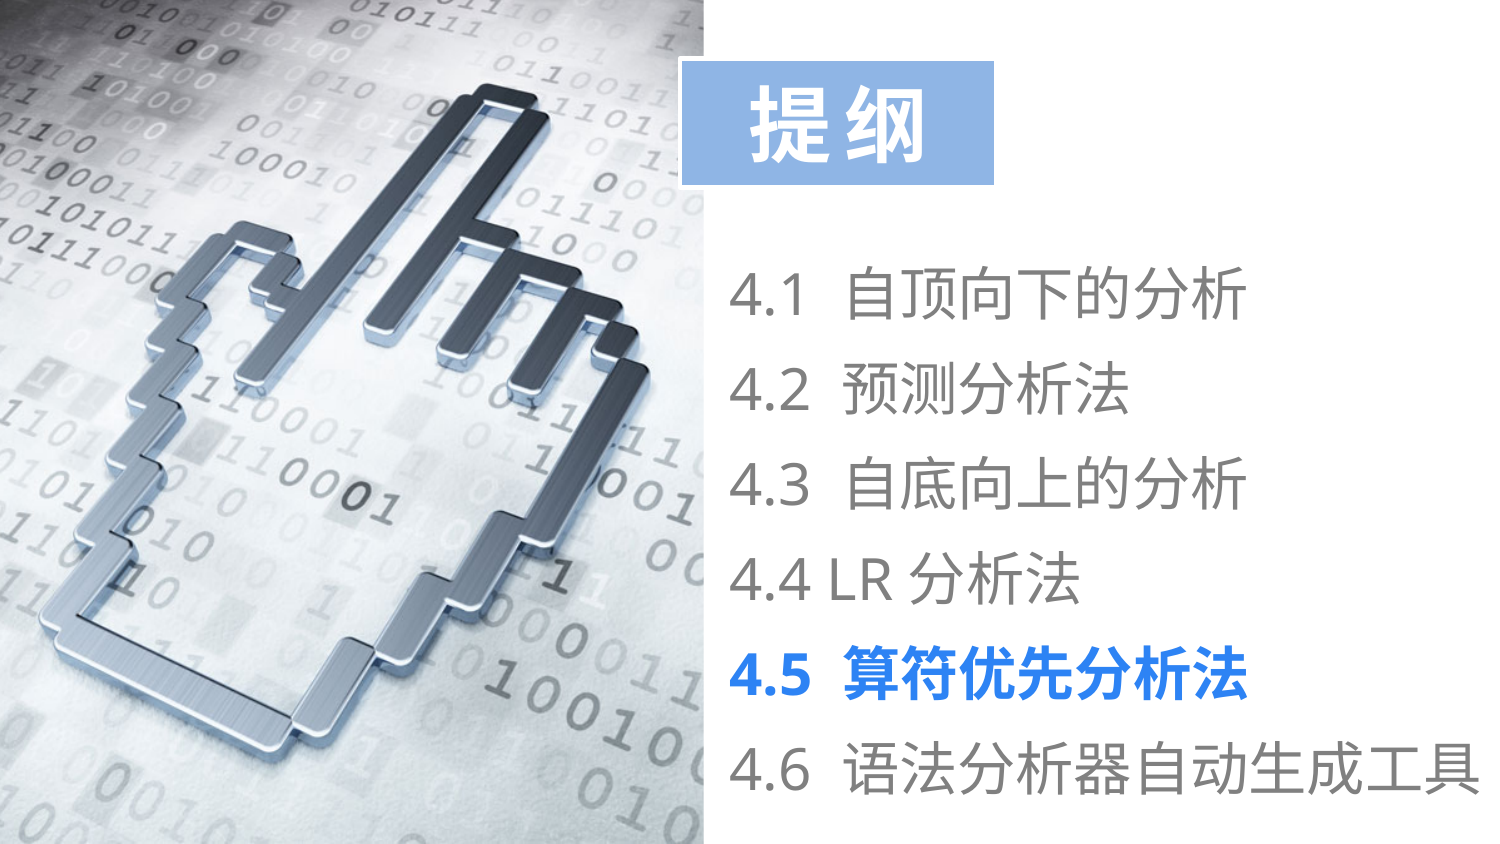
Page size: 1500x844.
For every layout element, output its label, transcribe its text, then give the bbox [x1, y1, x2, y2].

picture [0, 0, 704, 844]
text_box 提纲 [709, 57, 997, 189]
list 4.1 自顶向下的分析 4.2 预测分析法 4.3 自底向上的分析 4.4 LR分析法 4.5 算符优先分析法 4.6 语法分析器自动生成工具 [714, 233, 1500, 812]
